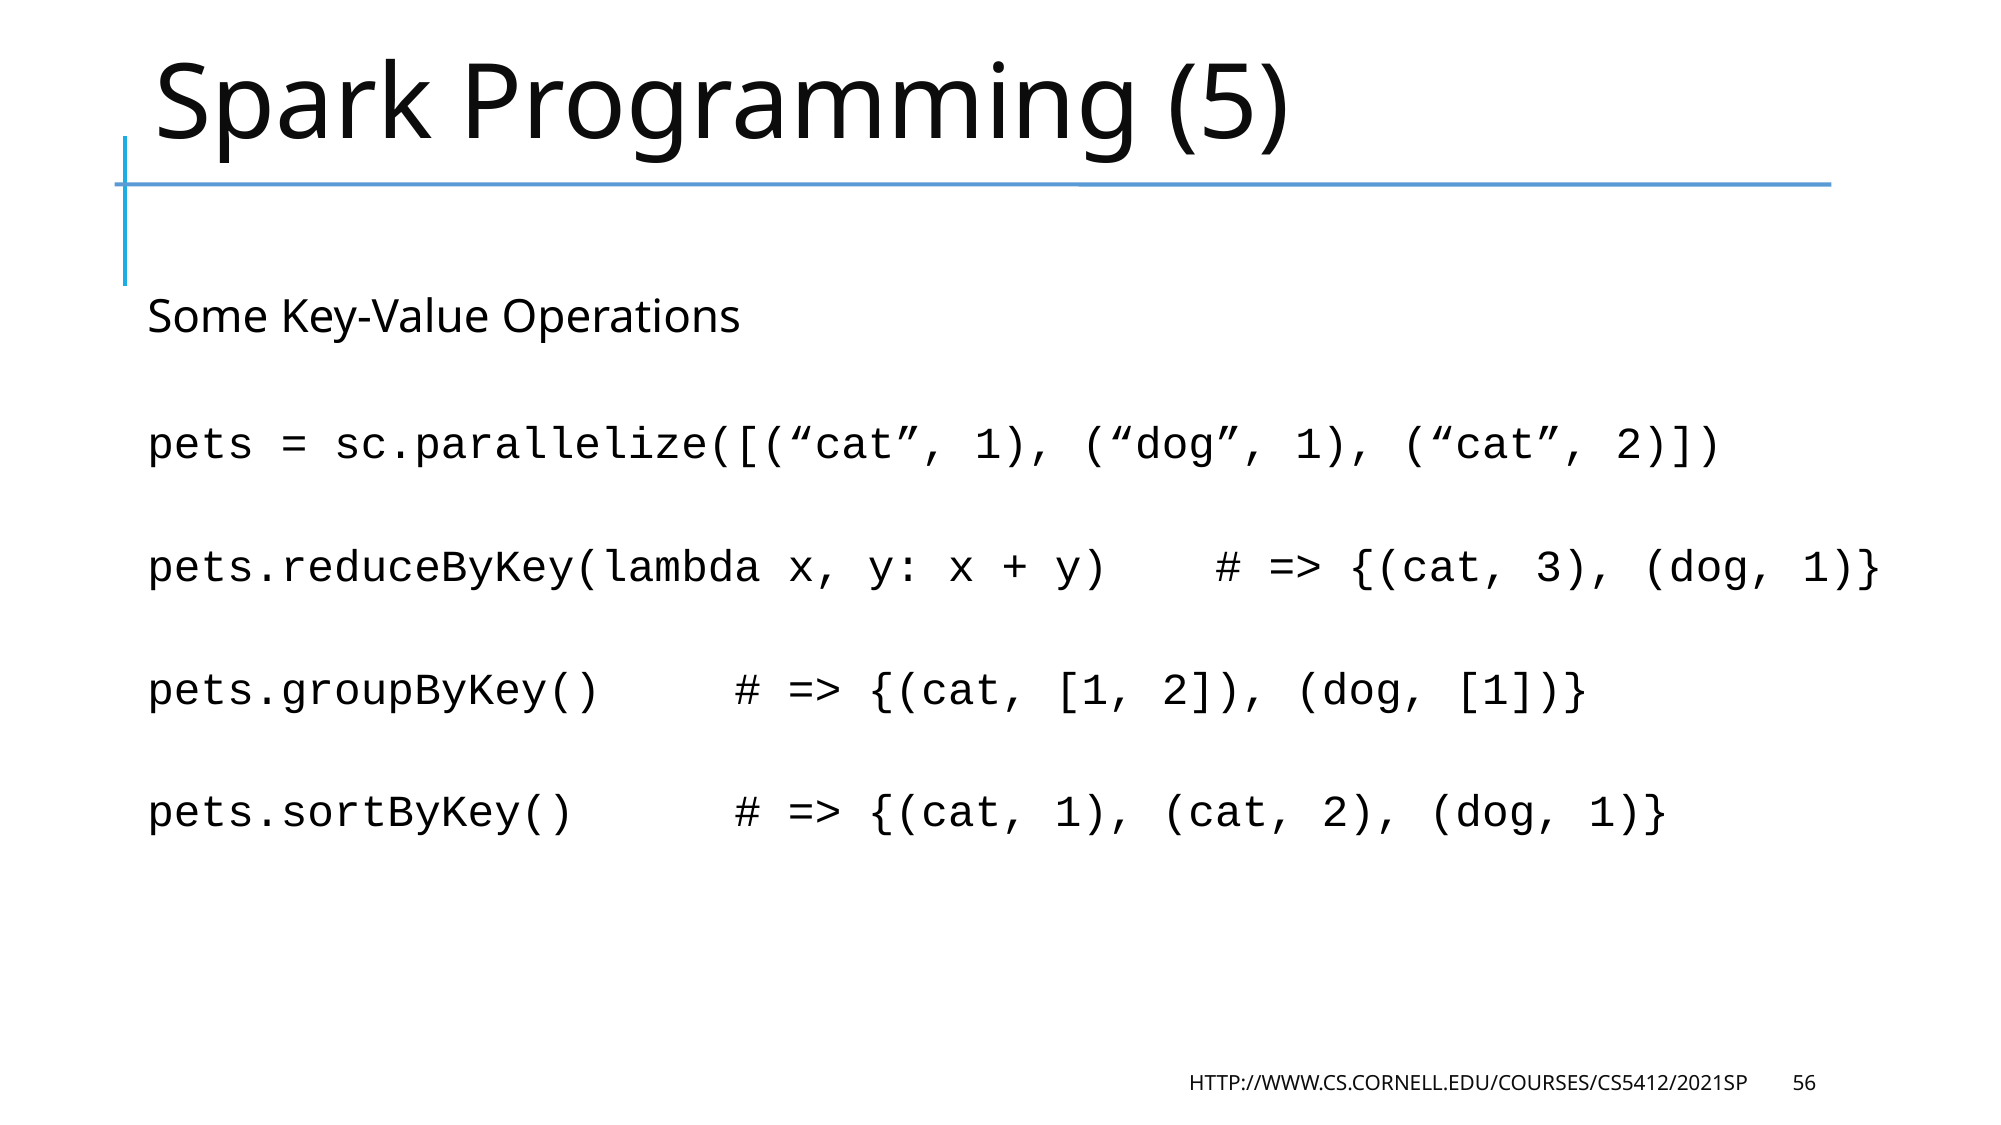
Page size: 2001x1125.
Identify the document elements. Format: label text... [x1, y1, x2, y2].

list Some Key-Value Operations pets = sc.parallelize([(“cat”, 1), (“dog”, 1), (“cat”, 2)]) pets.reduceByKey(lambda x, y: x + y) # => {(cat, 3), (dog, 1)} pets.groupByKey() # => {(cat, [1, 2]), (dog, [1])} pets.sortByKey() # => {(cat, 1), (cat, 2), (dog, 1)} [139, 279, 1910, 967]
title Spark Programming (5) [139, 55, 1910, 161]
footer HTTP://WWW.CS.CORNELL.EDU/COURSES/CS5412/2021SP [794, 1061, 1763, 1107]
slide_number 56 [1777, 1061, 1938, 1107]
